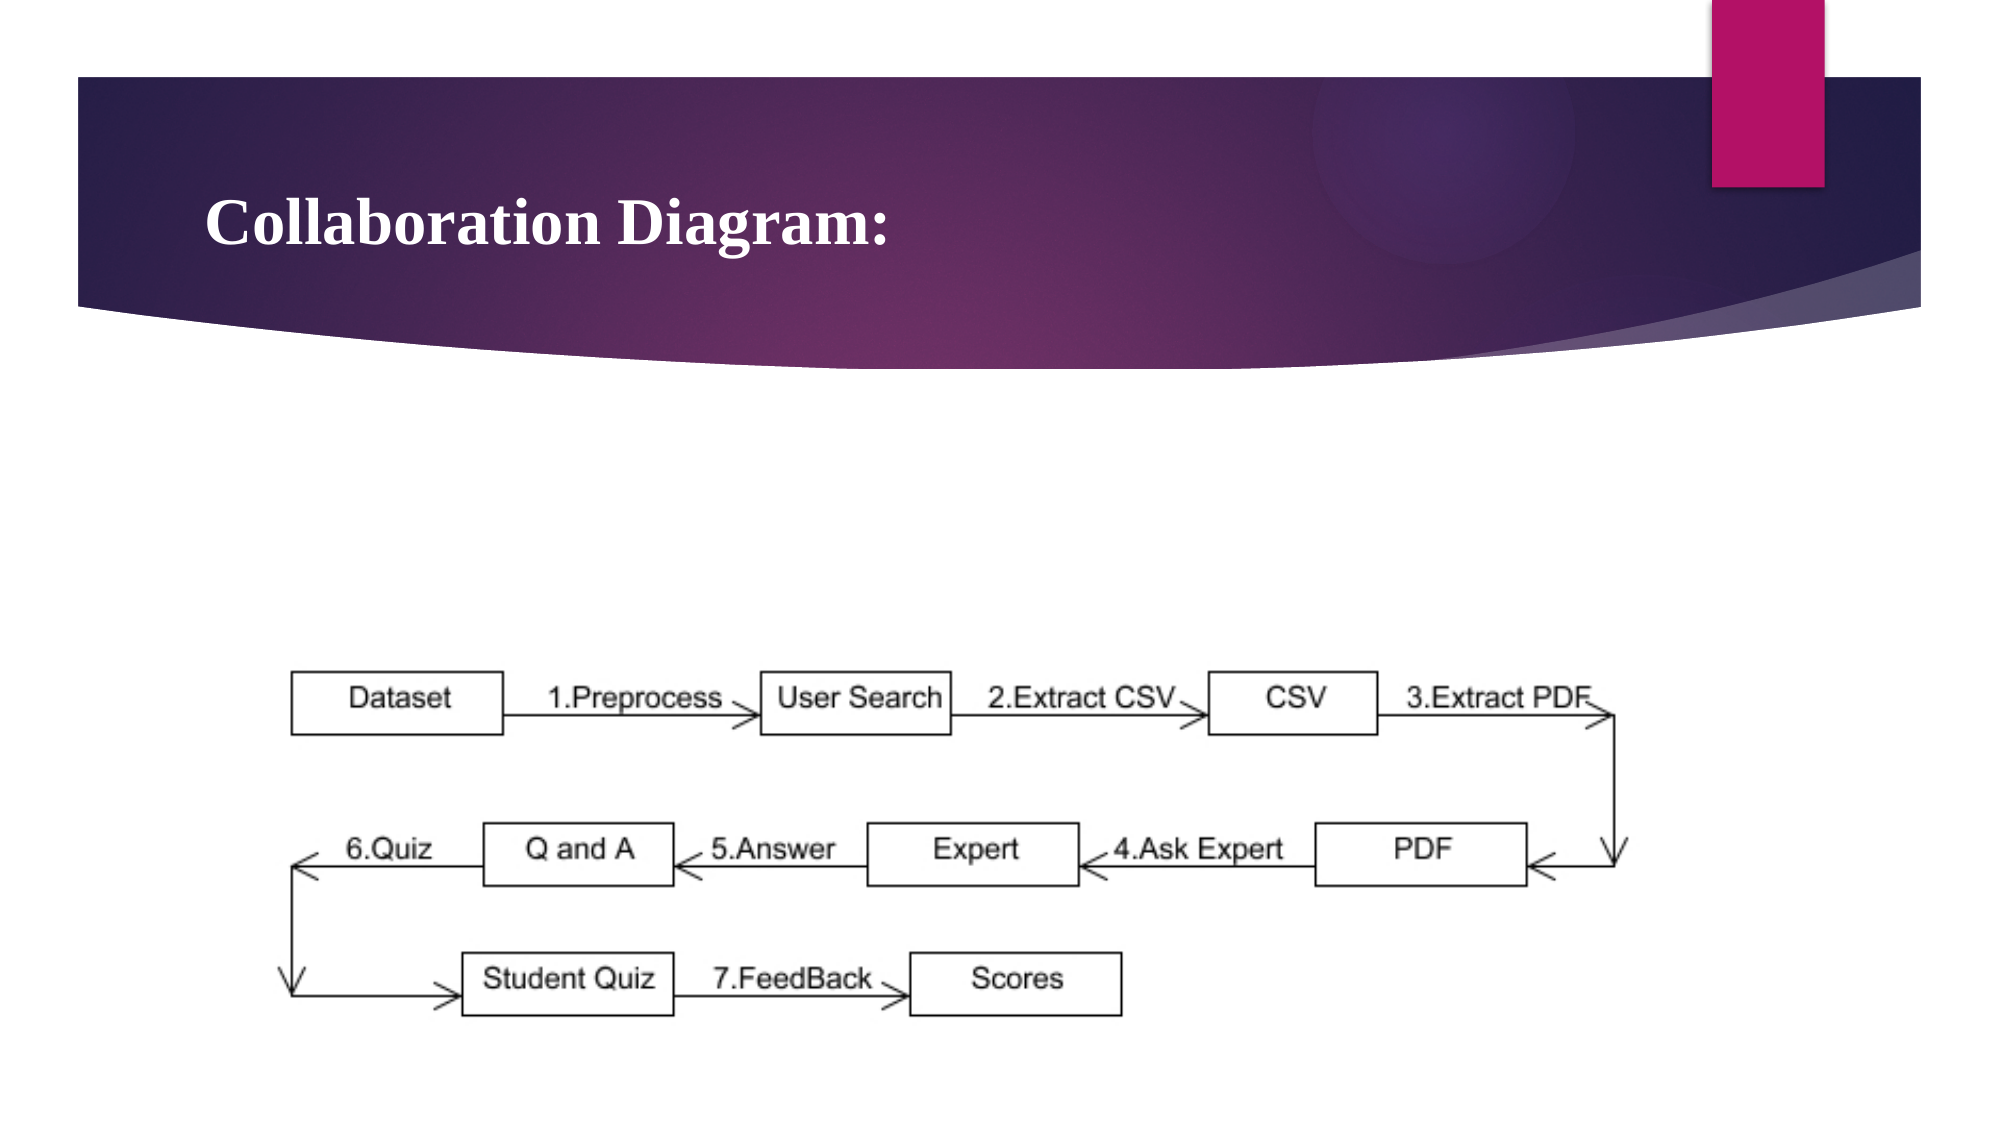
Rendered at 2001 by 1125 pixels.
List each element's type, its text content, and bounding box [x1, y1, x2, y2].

picture [206, 369, 1700, 1082]
title Collaboration Diagram: [189, 159, 1627, 276]
